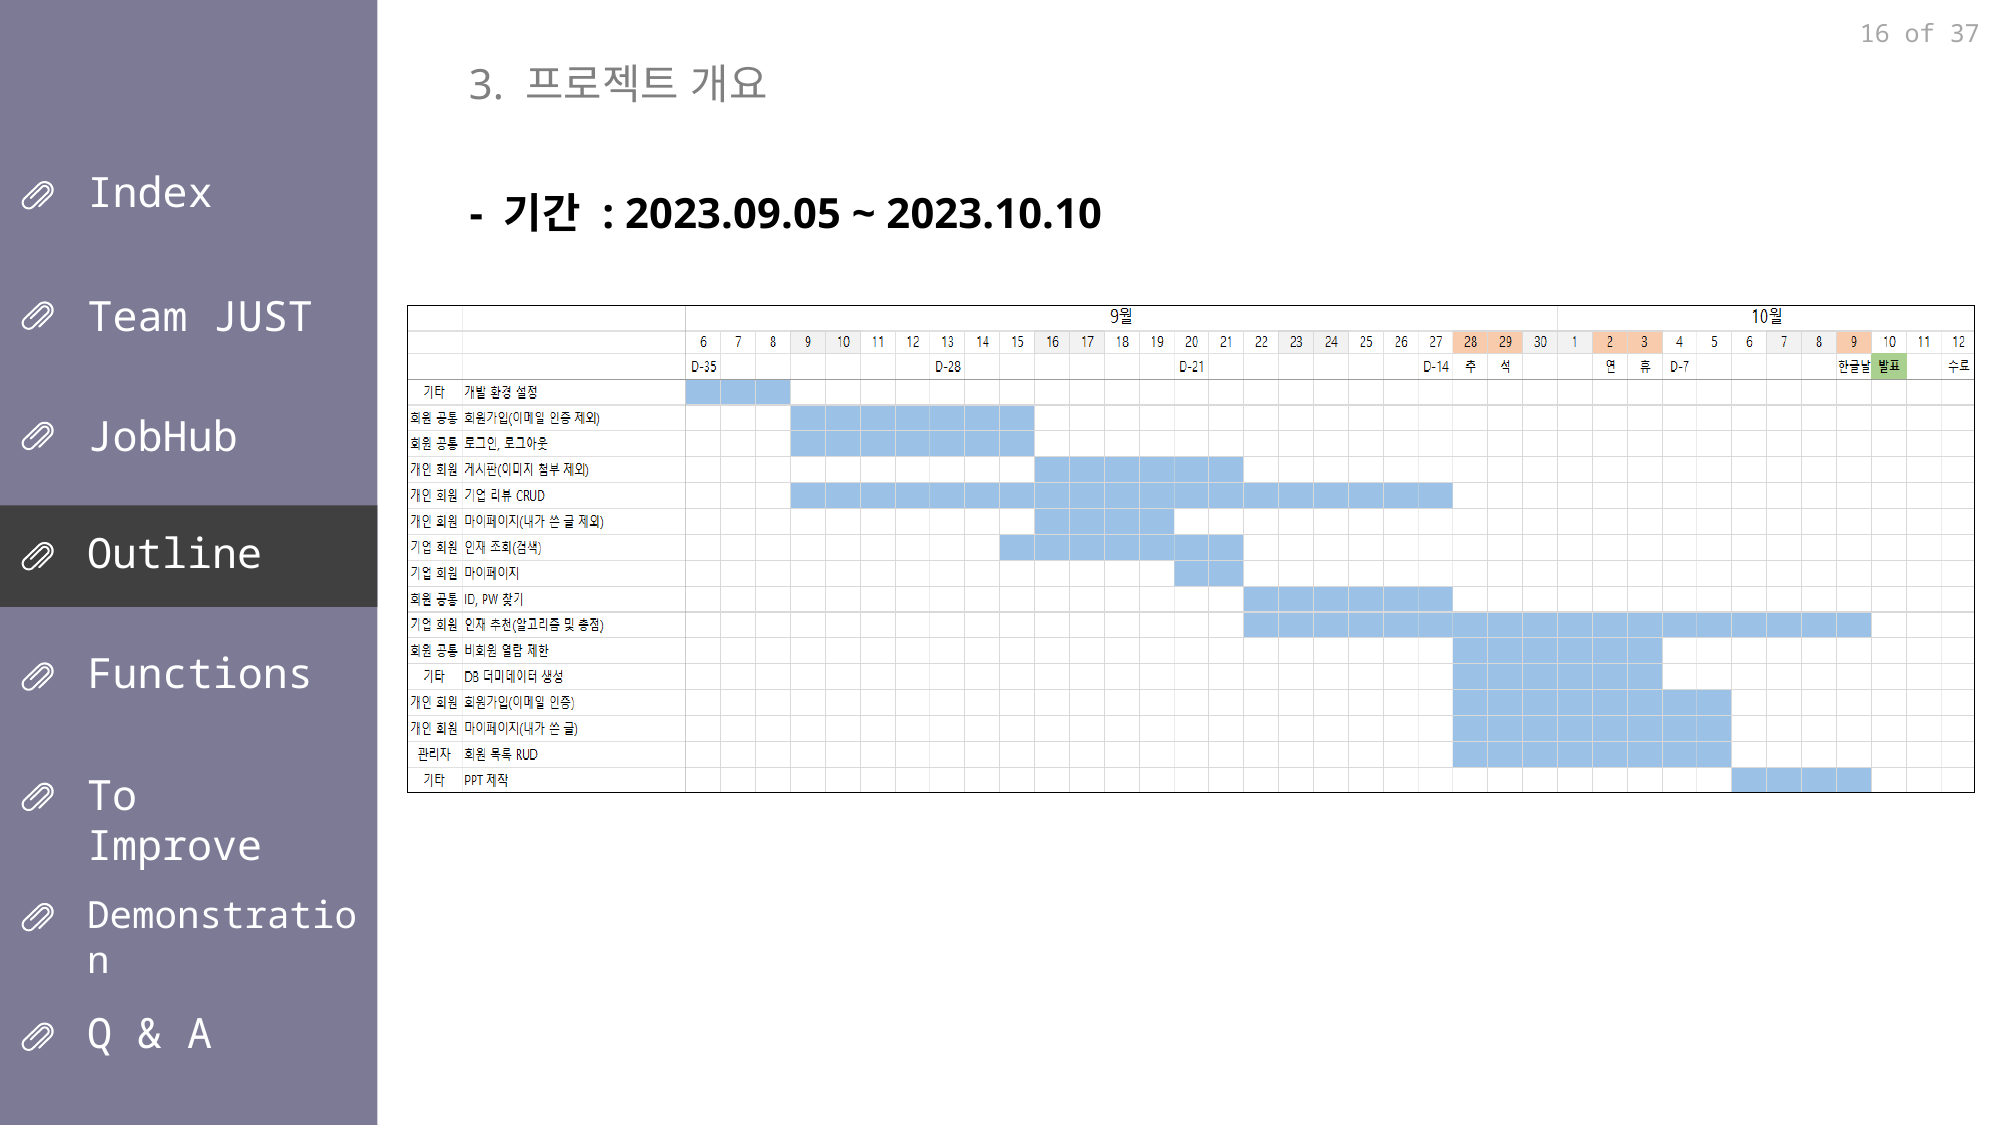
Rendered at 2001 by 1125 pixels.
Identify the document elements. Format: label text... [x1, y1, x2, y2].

text_box 3. 프로젝트 개요 [454, 50, 1210, 116]
text_box [0, 0, 378, 504]
picture [407, 305, 1975, 793]
text_box Functions [72, 639, 348, 705]
text_box To Improve [72, 760, 347, 876]
text_box 16 of 37 [1837, 10, 2000, 56]
text_box Demonstration [72, 883, 386, 989]
text_box [21, 181, 54, 210]
text_box [21, 301, 54, 330]
text_box Team JUST [72, 282, 348, 347]
text_box Q & A [72, 999, 347, 1065]
text_box [0, 608, 378, 1125]
text_box - 기간 : 2023.09.05 ~ 2023.10.10 [454, 128, 1909, 244]
text_box JobHub [72, 401, 348, 467]
text_box [0, 504, 378, 608]
text_box [21, 421, 54, 451]
text_box [21, 662, 54, 691]
text_box [21, 1022, 54, 1051]
text_box [21, 542, 54, 571]
text_box [21, 903, 54, 932]
text_box Outline [72, 519, 347, 585]
text_box [21, 782, 54, 812]
text_box Index [72, 158, 348, 224]
